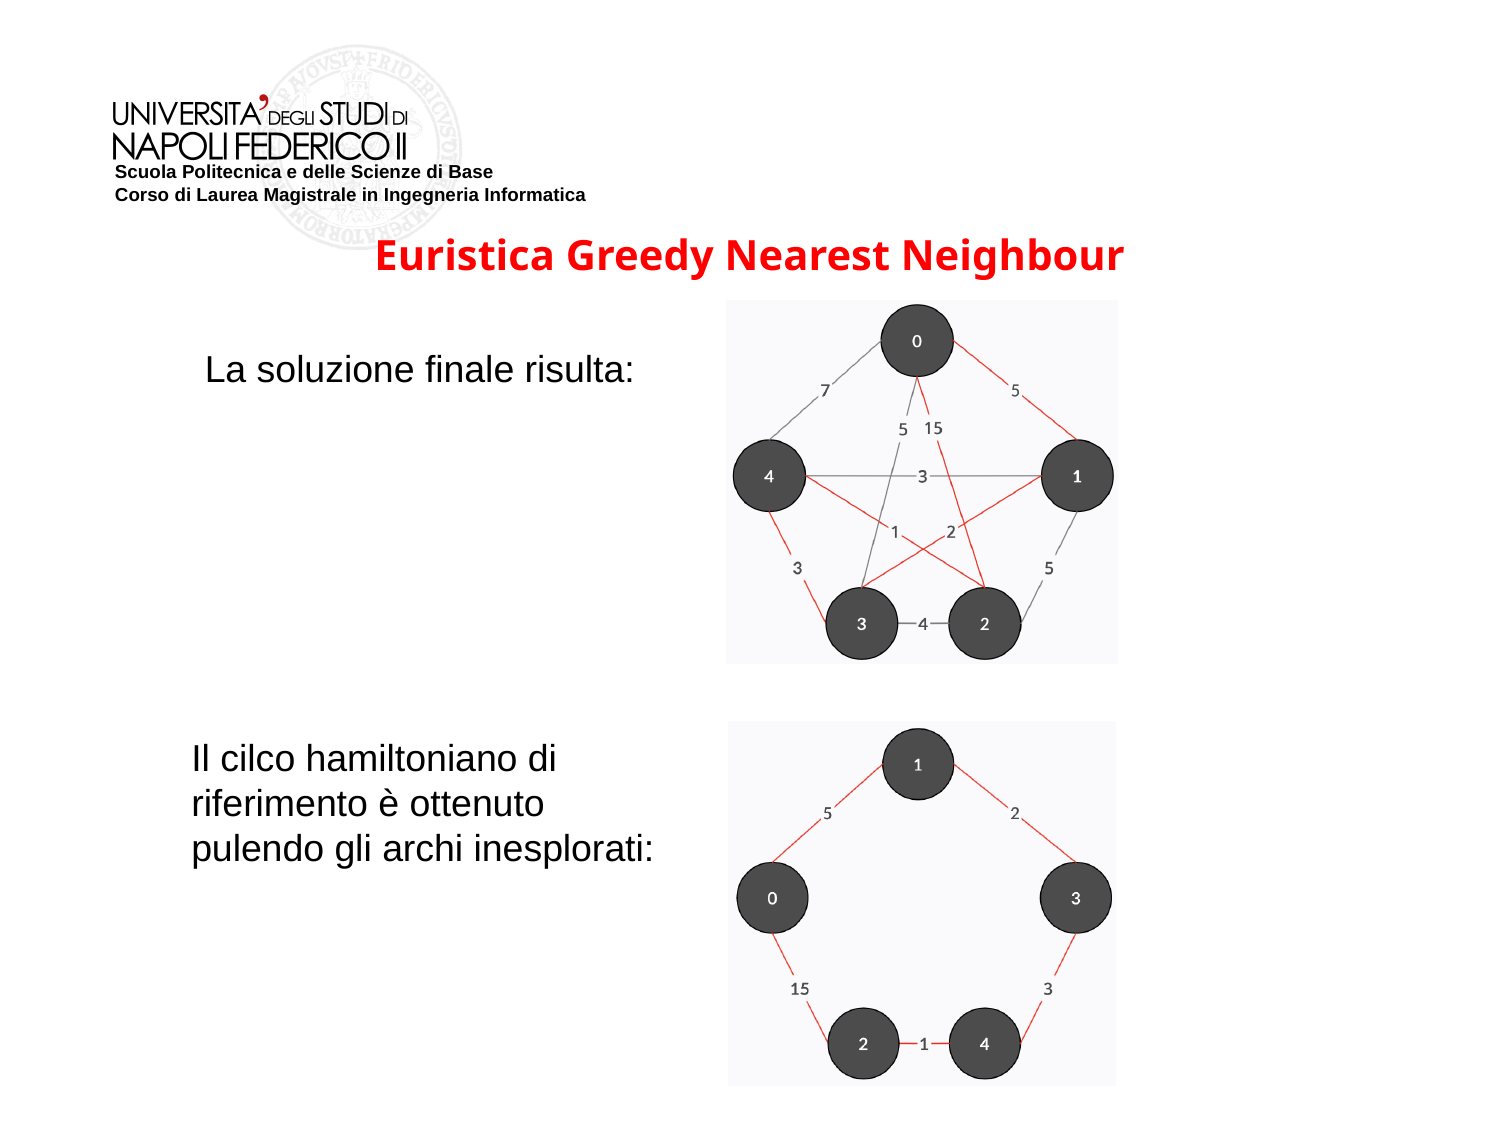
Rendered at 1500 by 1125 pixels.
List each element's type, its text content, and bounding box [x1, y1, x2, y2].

picture [112, 42, 465, 221]
text_box La soluzione finale risulta: [189, 337, 668, 398]
title Euristica Greedy Nearest Neighbour [75, 221, 1425, 300]
picture [728, 721, 1116, 1086]
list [726, 299, 1118, 664]
text_box Il cilco hamiltoniano di riferimento è ottenuto pulendo gli archi inesplorati: [176, 726, 682, 877]
